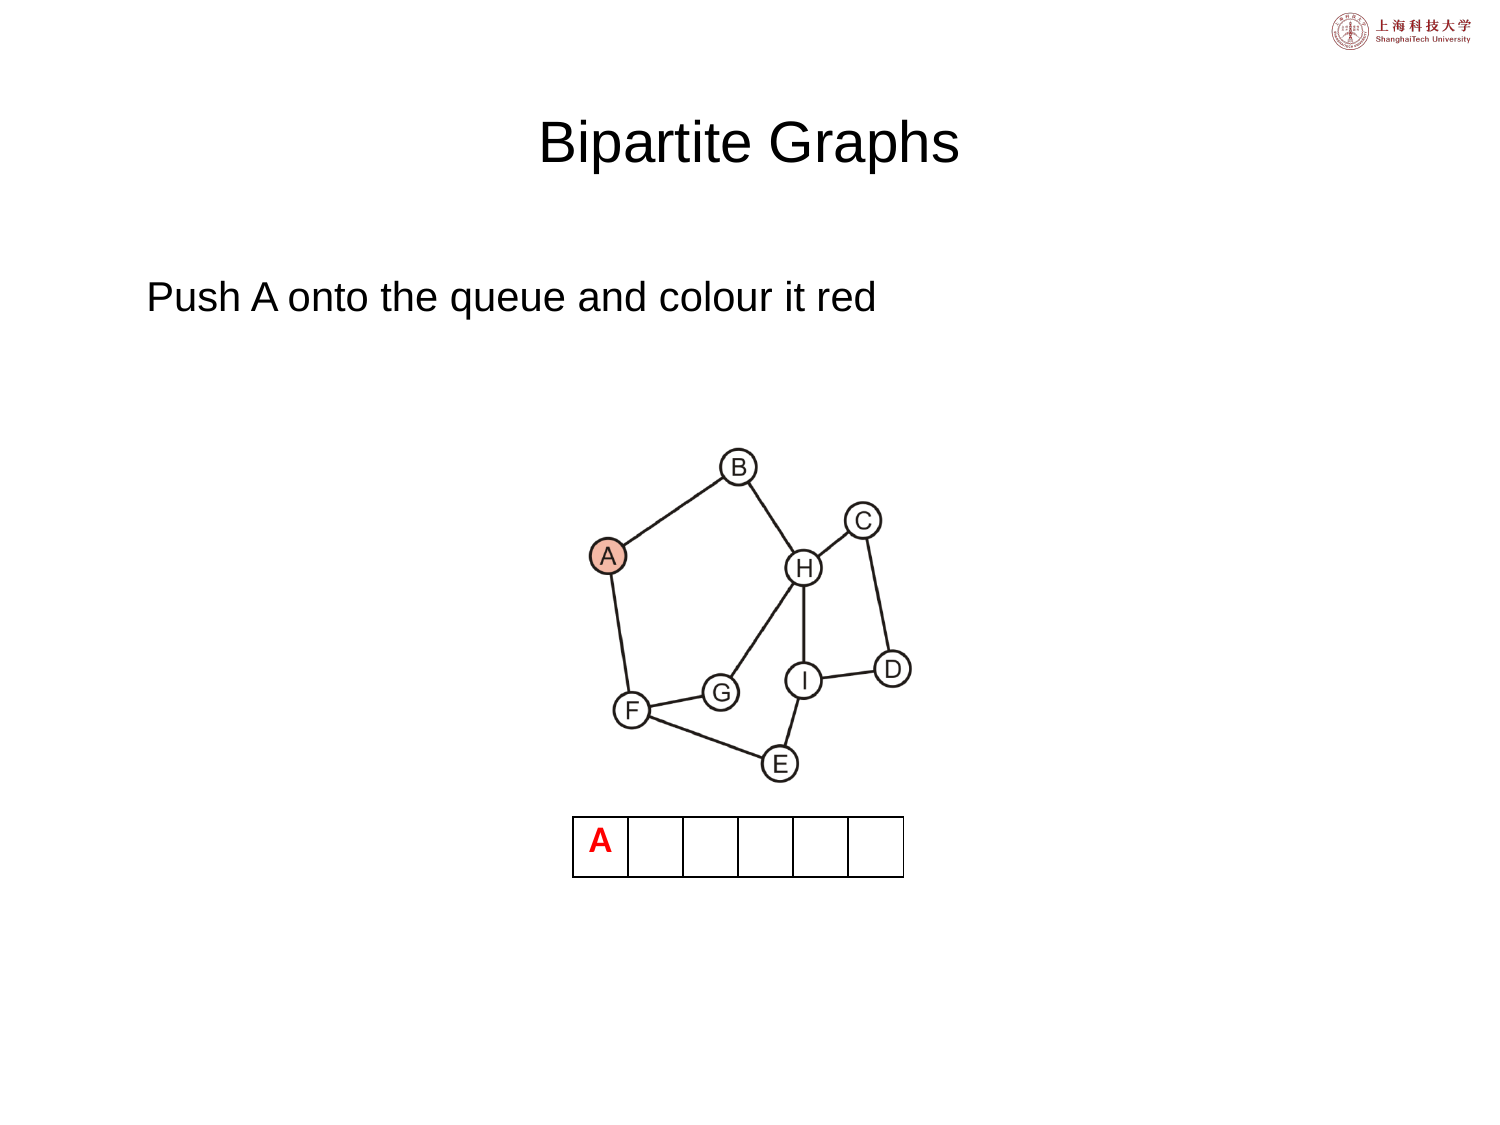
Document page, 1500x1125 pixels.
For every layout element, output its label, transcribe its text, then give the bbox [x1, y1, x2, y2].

table_header [794, 818, 847, 876]
table_header [849, 818, 903, 876]
table_header [629, 818, 682, 876]
title Bipartite Graphs [74, 44, 1426, 233]
table_header A [574, 818, 627, 876]
list Push A onto the queue and colour it red [74, 262, 1426, 1006]
table_header [739, 818, 792, 876]
picture [1327, 0, 1478, 109]
picture [584, 443, 916, 788]
table_header [684, 818, 737, 876]
